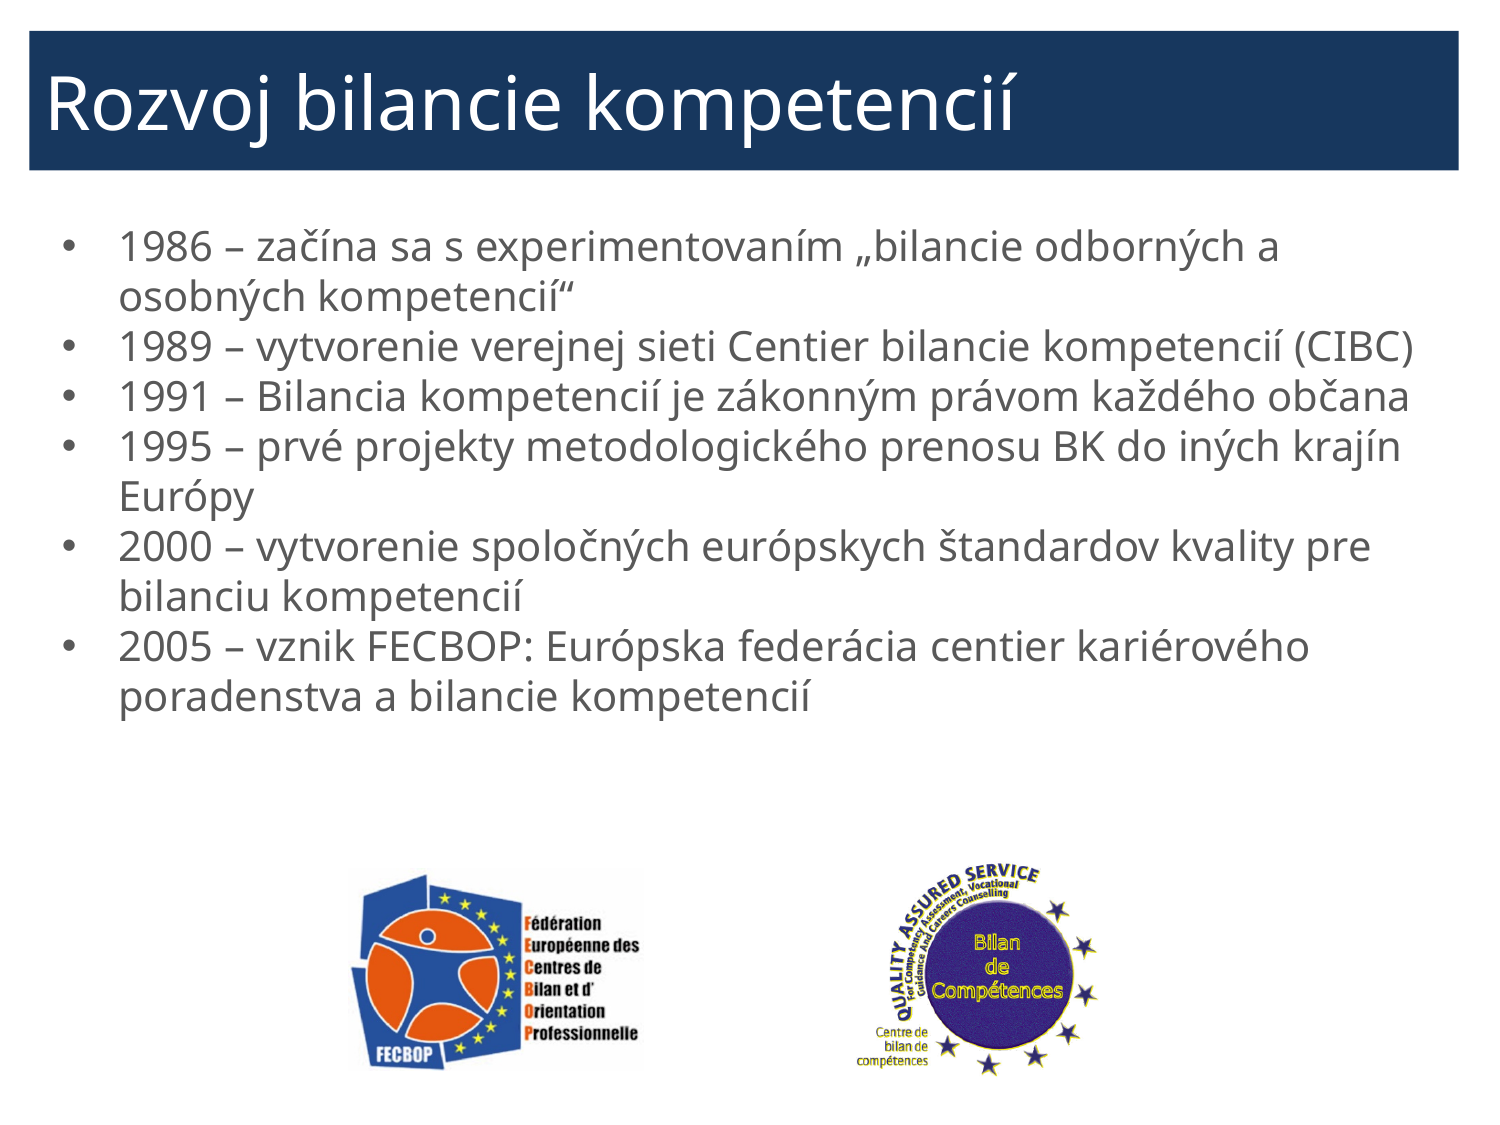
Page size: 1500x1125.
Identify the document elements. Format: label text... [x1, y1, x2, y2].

picture [348, 868, 645, 1071]
text_box Rozvoj bilancie kompetencií [29, 30, 1459, 171]
picture [856, 845, 1119, 1094]
text_box 1986 – začína sa s experimentovaním „bilancie odborných a osobných kompetencií“ 1989 – vytvorenie verejnej sieti Centier bilancie kompetencií (CIBC) 1991 – Bilancia kompetencií je zákonným právom každého občana 1995 – prvé projekty metodologického prenosu BK do iných krajín Európy 2000 – vytvorenie spoločných európskych štandardov kvality pre bilanciu kompetencií 2005 – vznik FECBOP: Európska federácia centier kariérového poradenstva a bilancie kompetencií [47, 219, 1442, 721]
